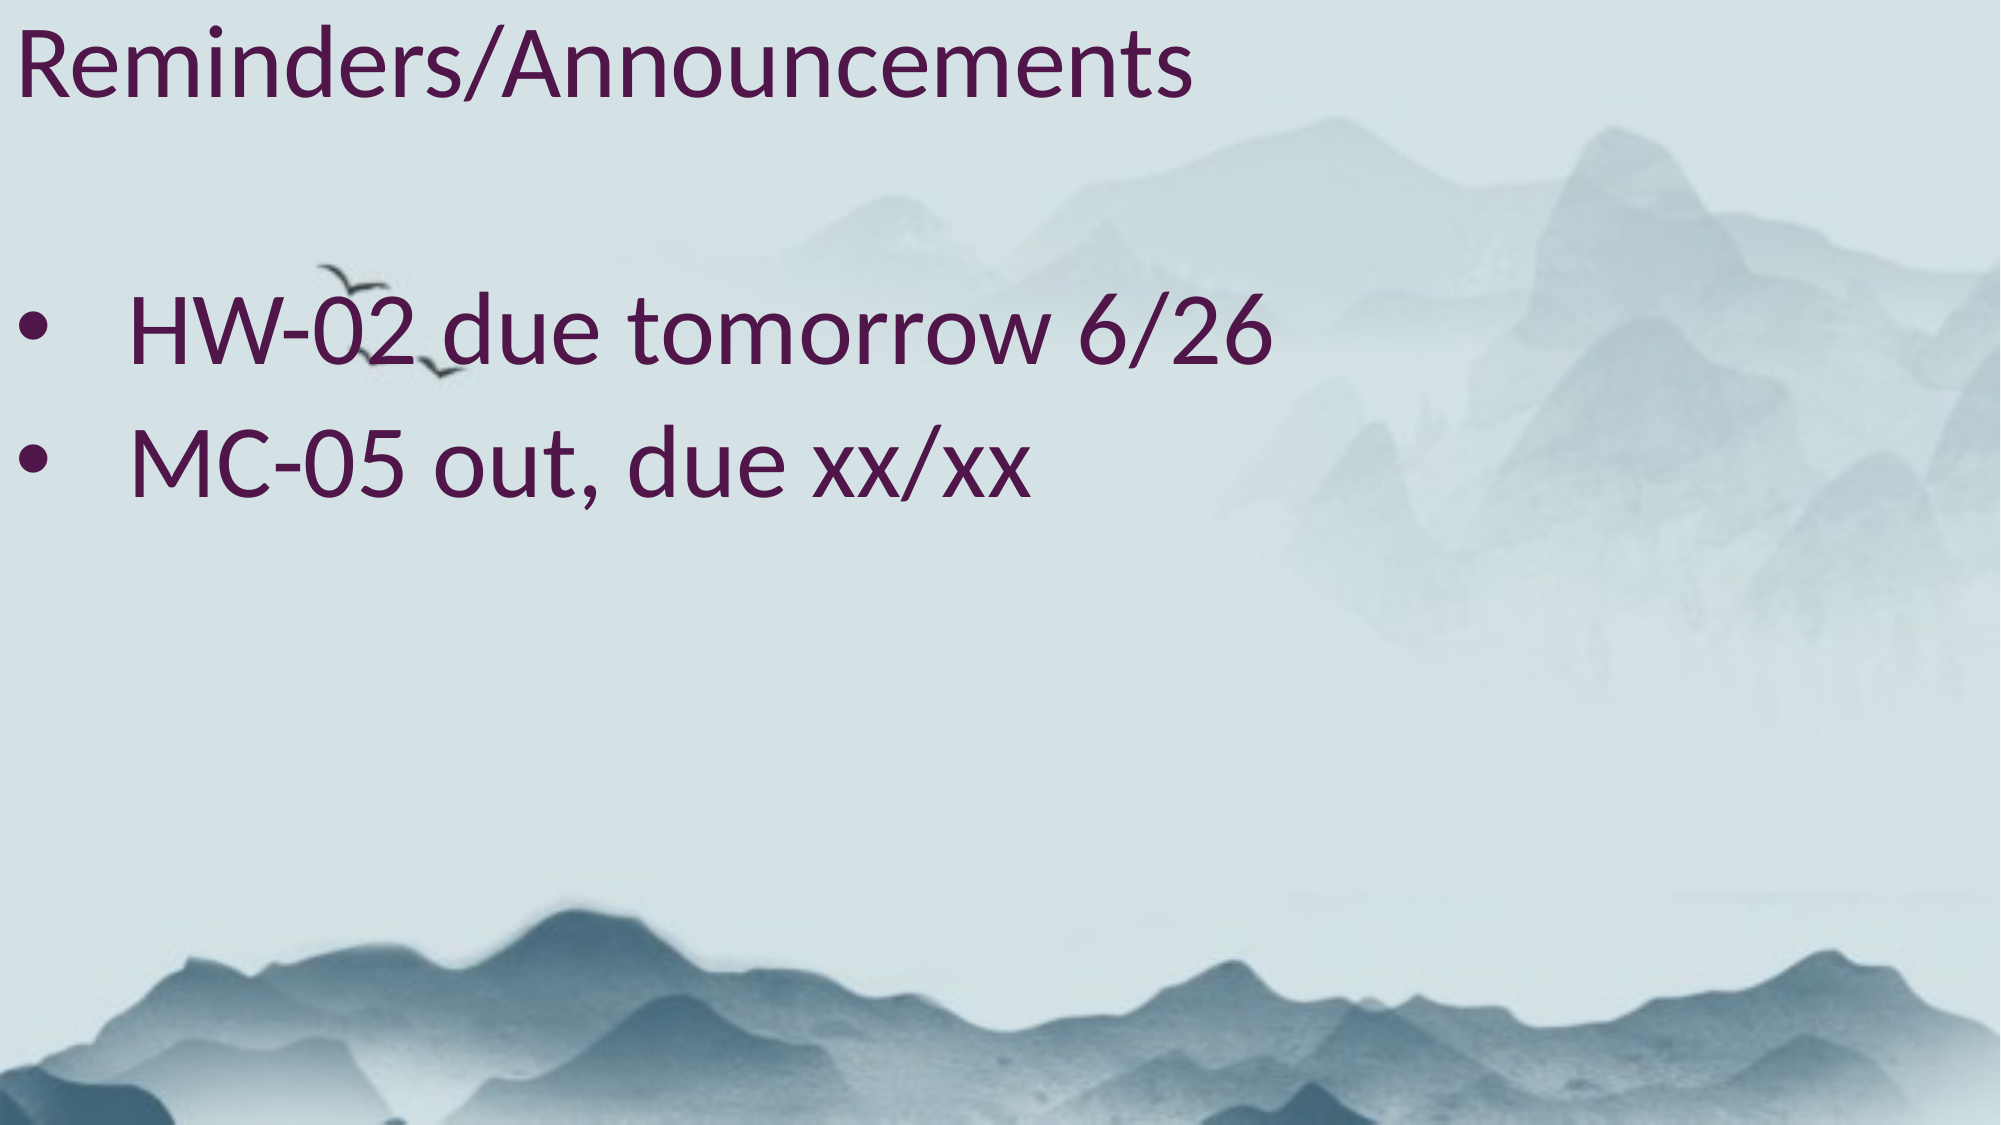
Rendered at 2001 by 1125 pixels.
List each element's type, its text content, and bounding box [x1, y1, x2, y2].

subtitle Reminders/Announcements HW-02 due tomorrow 6/26 MC-05 out, due xx/xx [0, 0, 2000, 1125]
